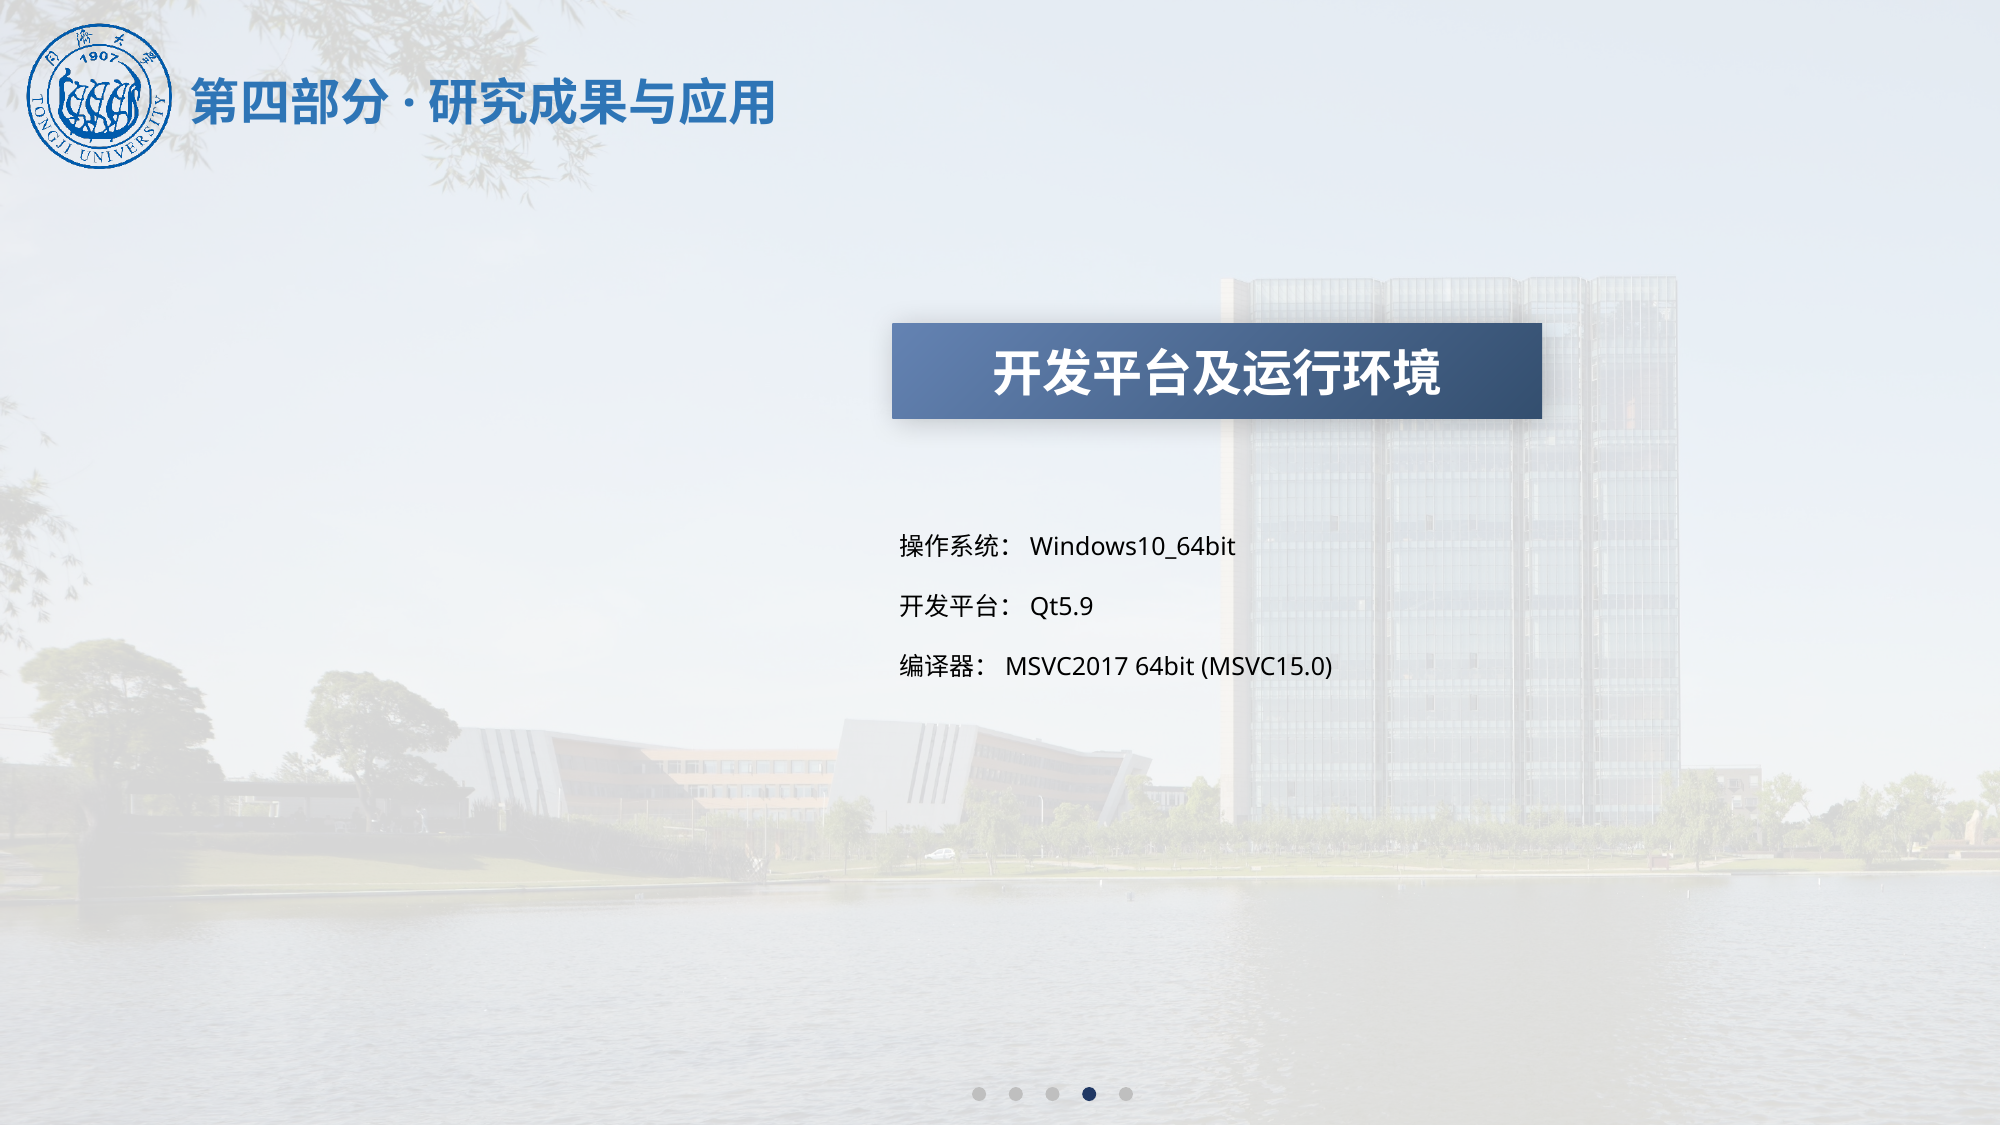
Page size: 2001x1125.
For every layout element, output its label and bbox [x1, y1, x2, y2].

text_box [972, 1086, 1134, 1102]
picture [0, 0, 2000, 1125]
